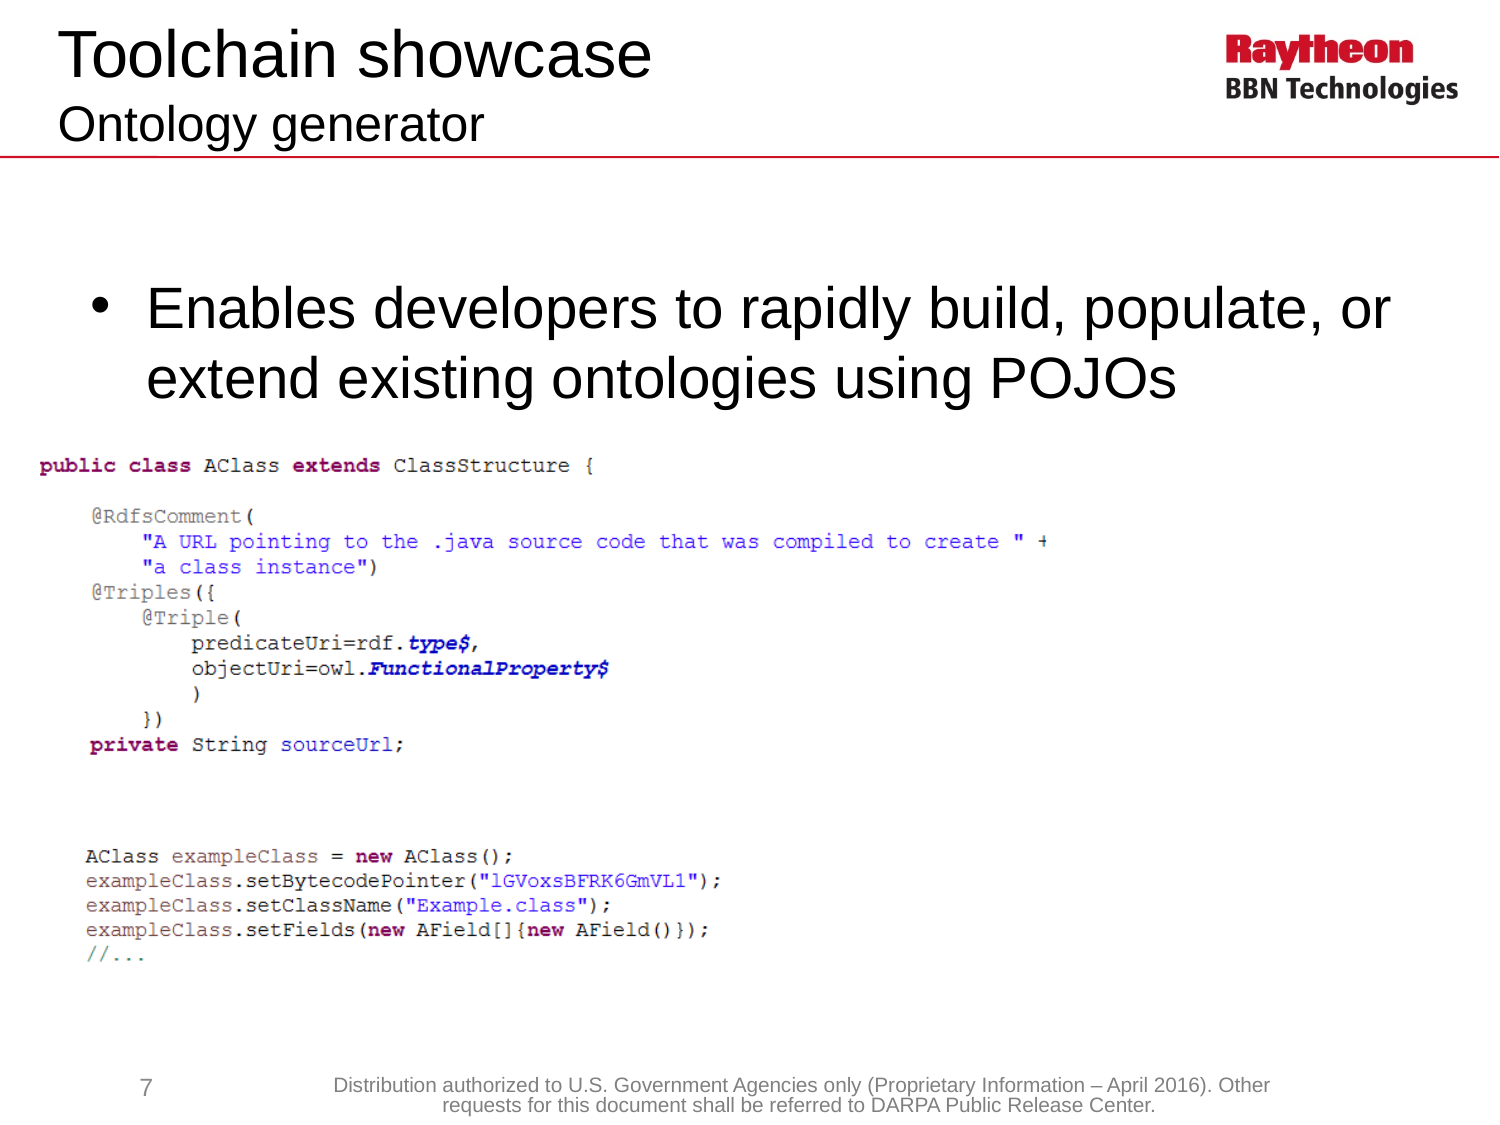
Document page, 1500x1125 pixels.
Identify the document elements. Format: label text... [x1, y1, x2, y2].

slide_number 7 [42, 1056, 251, 1116]
title Toolchain showcase Ontology generator [42, 24, 1393, 138]
picture [39, 453, 1047, 760]
picture [1393, 31, 1460, 108]
list Enables developers to rapidly build, populate, or extend existing ontologies using POJOs [74, 262, 1426, 1006]
picture [74, 842, 743, 969]
